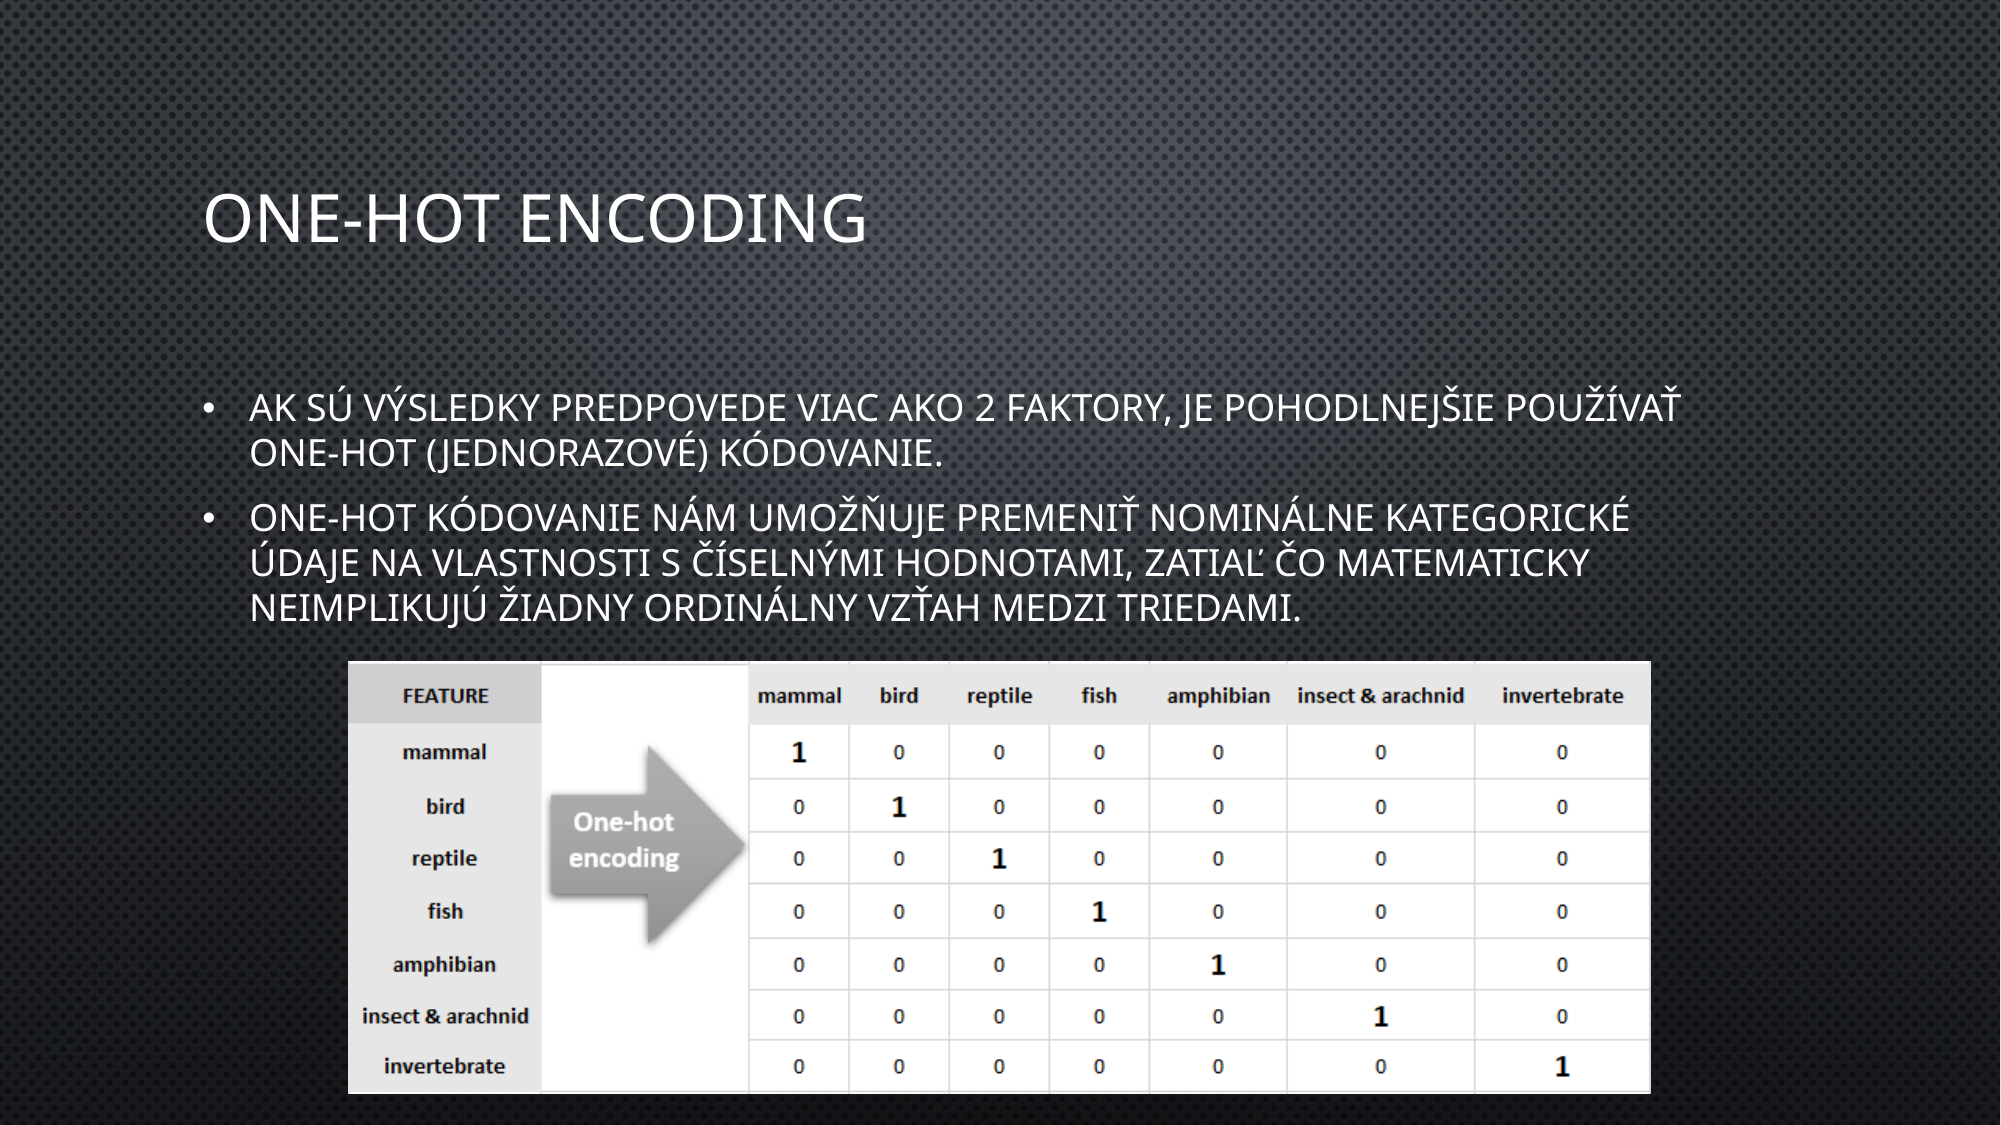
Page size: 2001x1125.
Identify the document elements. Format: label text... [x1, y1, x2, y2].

list Ak sú výsledky predpovede viac ako 2 faktory, je pohodlnejšie používať One-Hot (jednorazové) kódovanie. One-hot kódovanie nám umožňuje premeniť nominálne kategorické údaje na vlastnosti s číselnými hodnotami, zatiaľ čo matematicky neimplikujú žiadny ordinálny vzťah medzi triedami. [187, 312, 1723, 702]
title One-Hot Encoding [187, 99, 1813, 413]
picture [348, 660, 1651, 1095]
